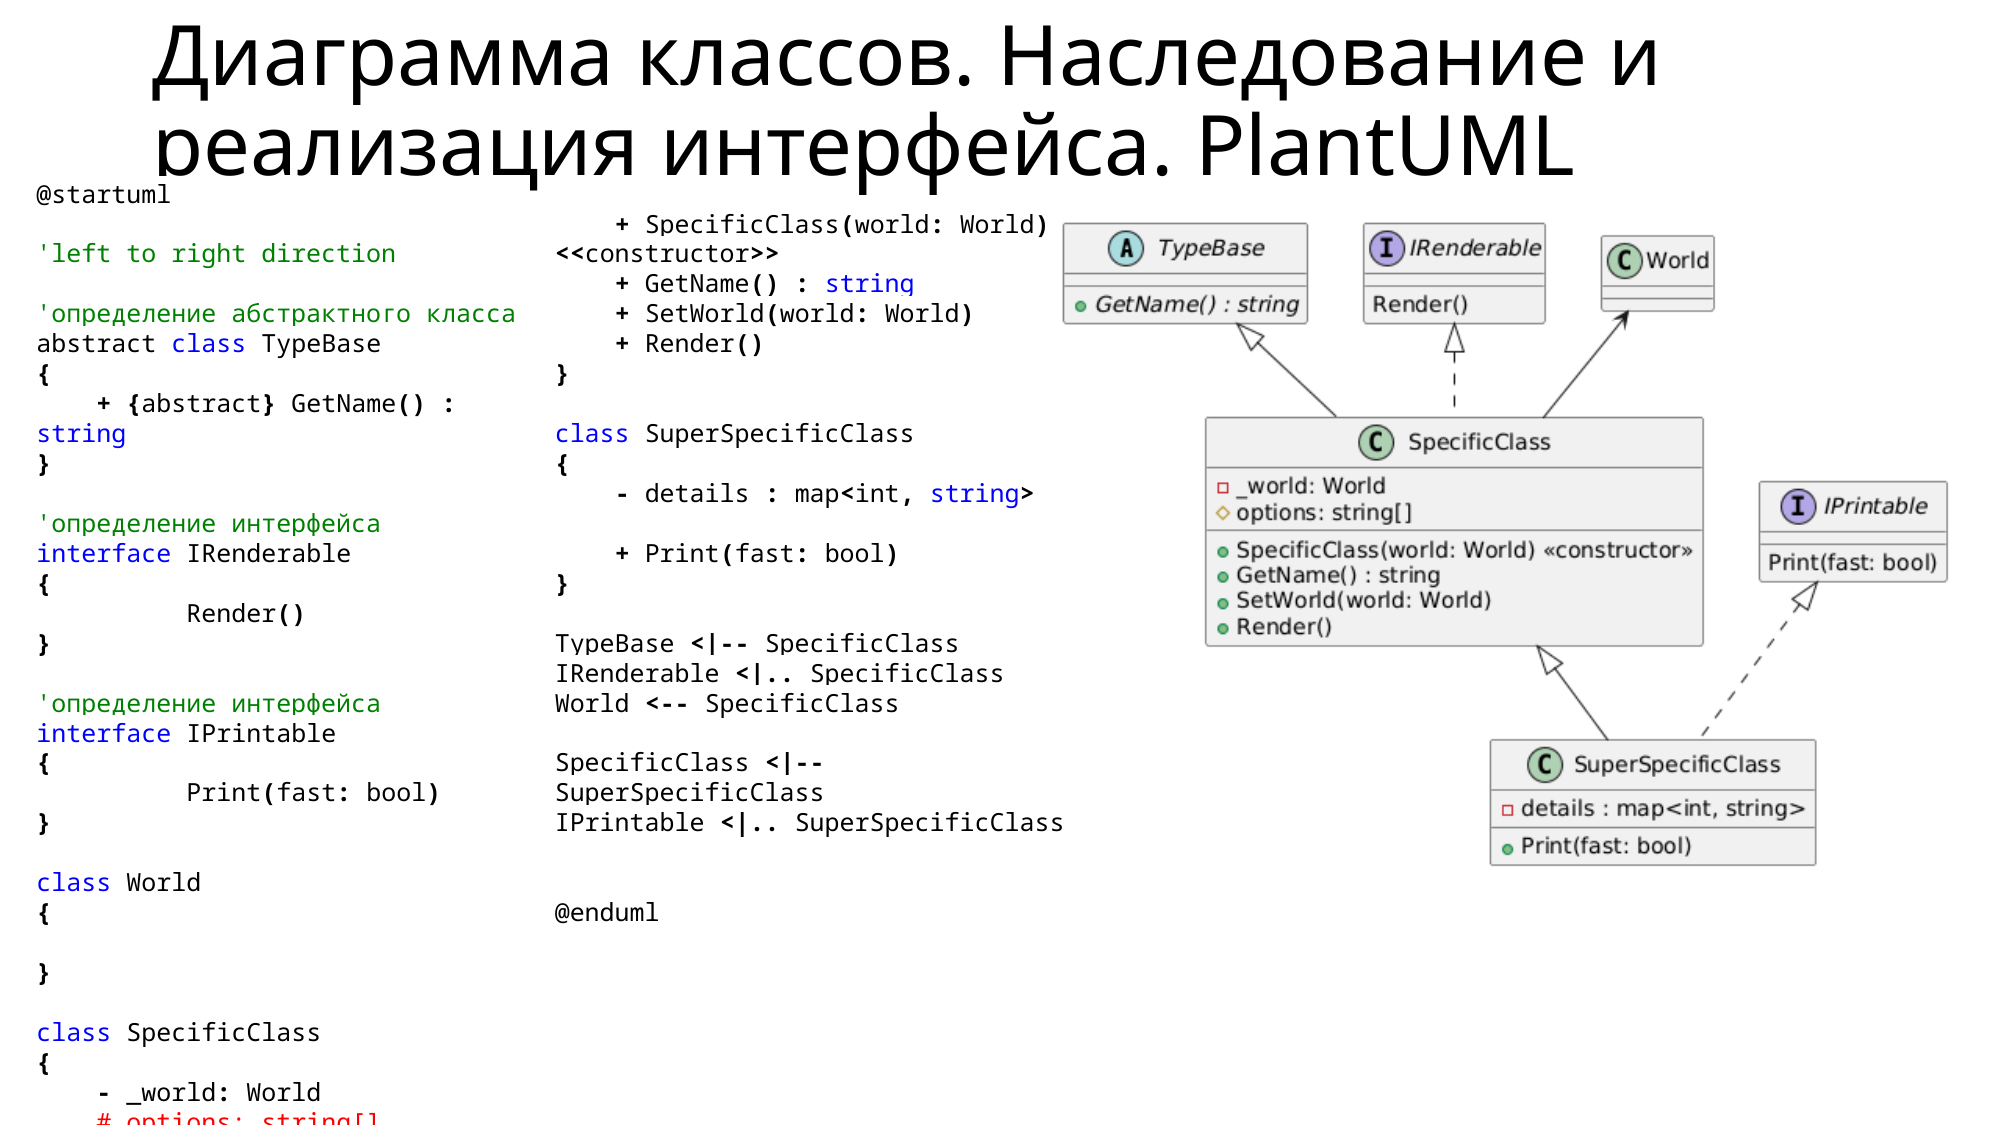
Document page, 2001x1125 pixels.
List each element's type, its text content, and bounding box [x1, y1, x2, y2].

picture [1052, 212, 1956, 874]
text_box Диаграмма классов. Наследование и реализация интерфейса. PlantUML [137, 0, 1954, 212]
text_box @startuml 'left to right direction 'определение абстрактного класса abstract class TypeBase { + {abstract} GetName() : string } 'определение интерфейса interface IRenderable { Render() } 'определение интерфейса interface IPrintable { Print(fast: bool) } class World { } class SpecificClass { - _world: World # options: string[] + SpecificClass(world: World) <<constructor>> + GetName() : string + SetWorld(world: World) + Render() } class SuperSpecificClass { - details : map<int, string> + Print(fast: bool) } TypeBase <|-- SpecificClass IRenderable <|.. SpecificClass World <-- SpecificClass SpecificClass <|-- SuperSpecificClass IPrintable <|.. SuperSpecificClass @enduml [21, 170, 1088, 1125]
